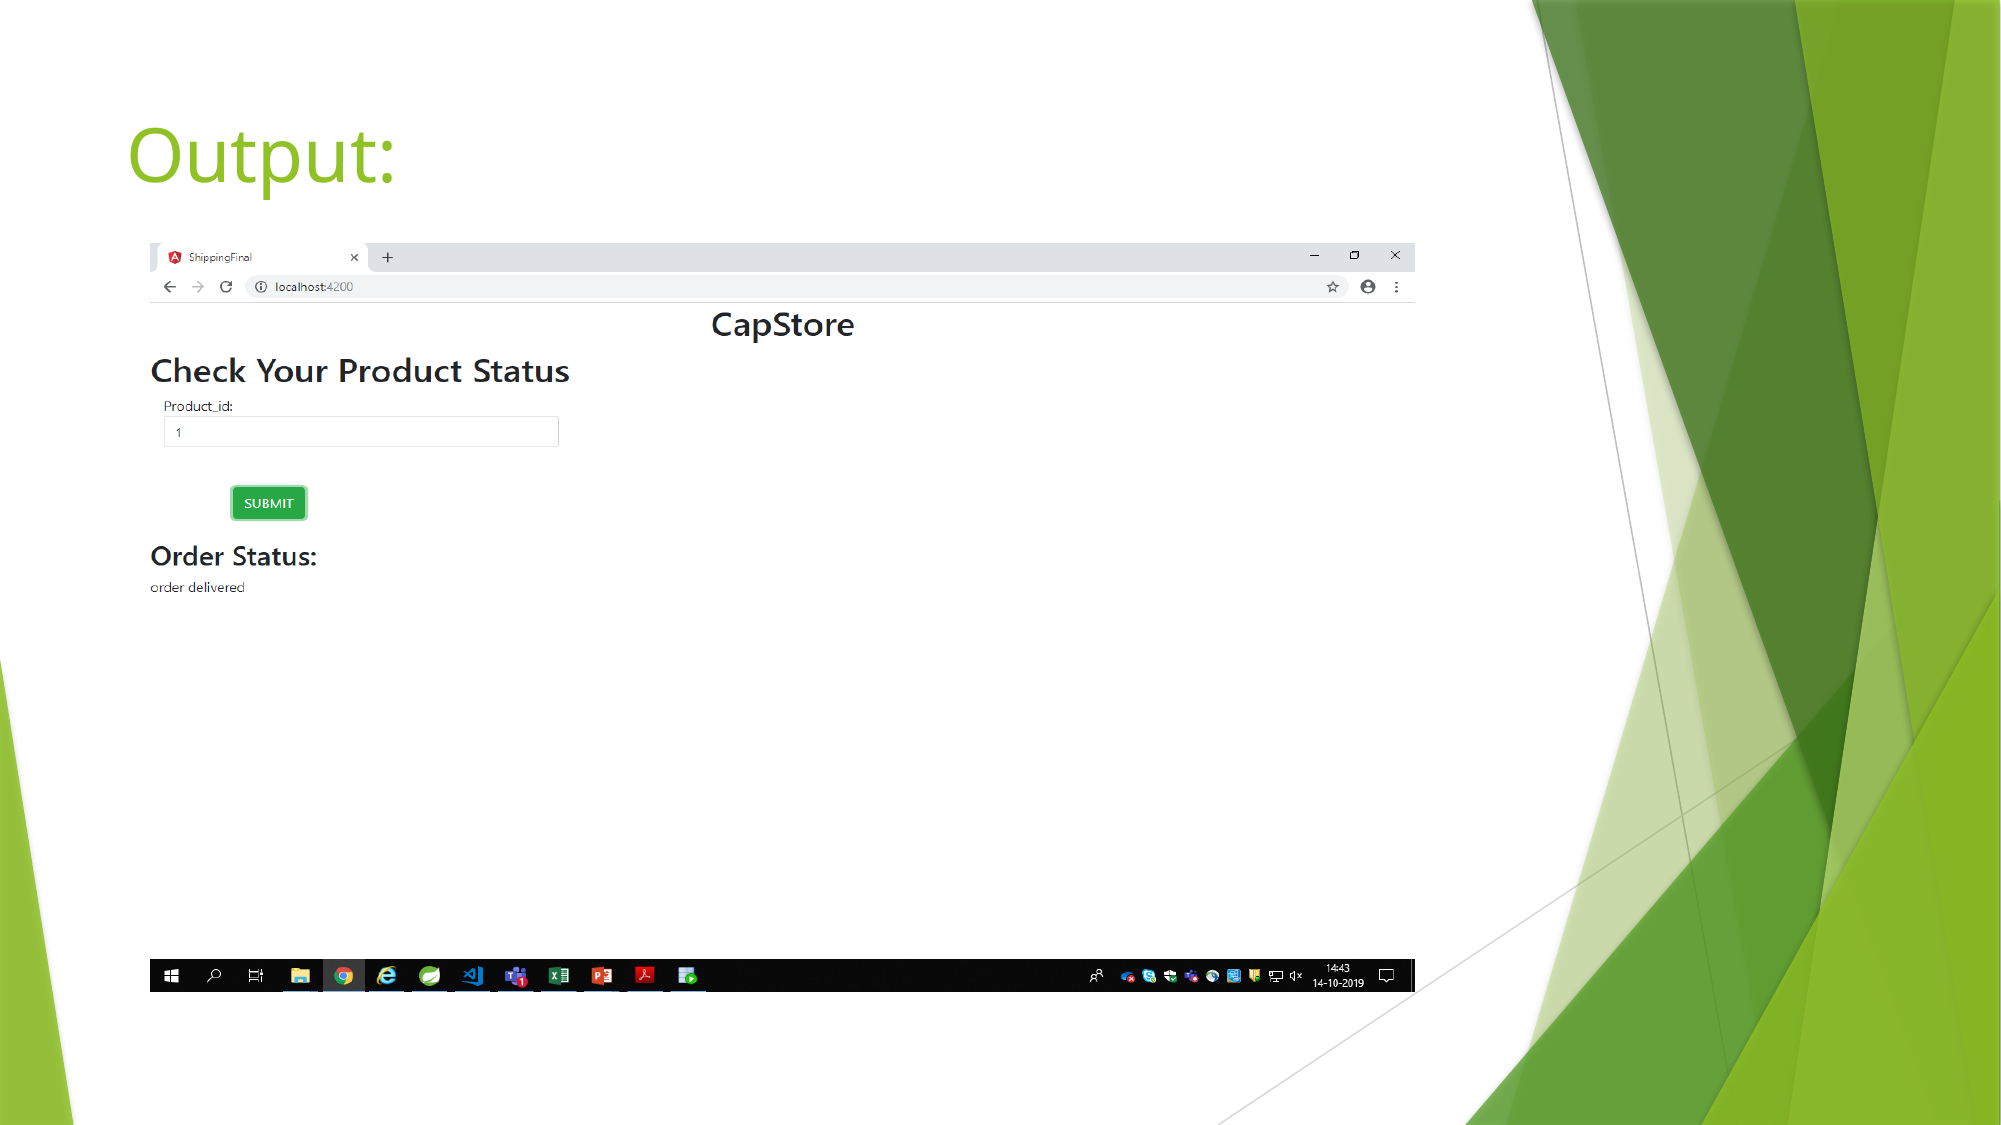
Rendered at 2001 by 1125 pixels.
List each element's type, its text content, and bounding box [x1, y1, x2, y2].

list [149, 242, 1415, 992]
title Output: [111, 99, 1522, 212]
